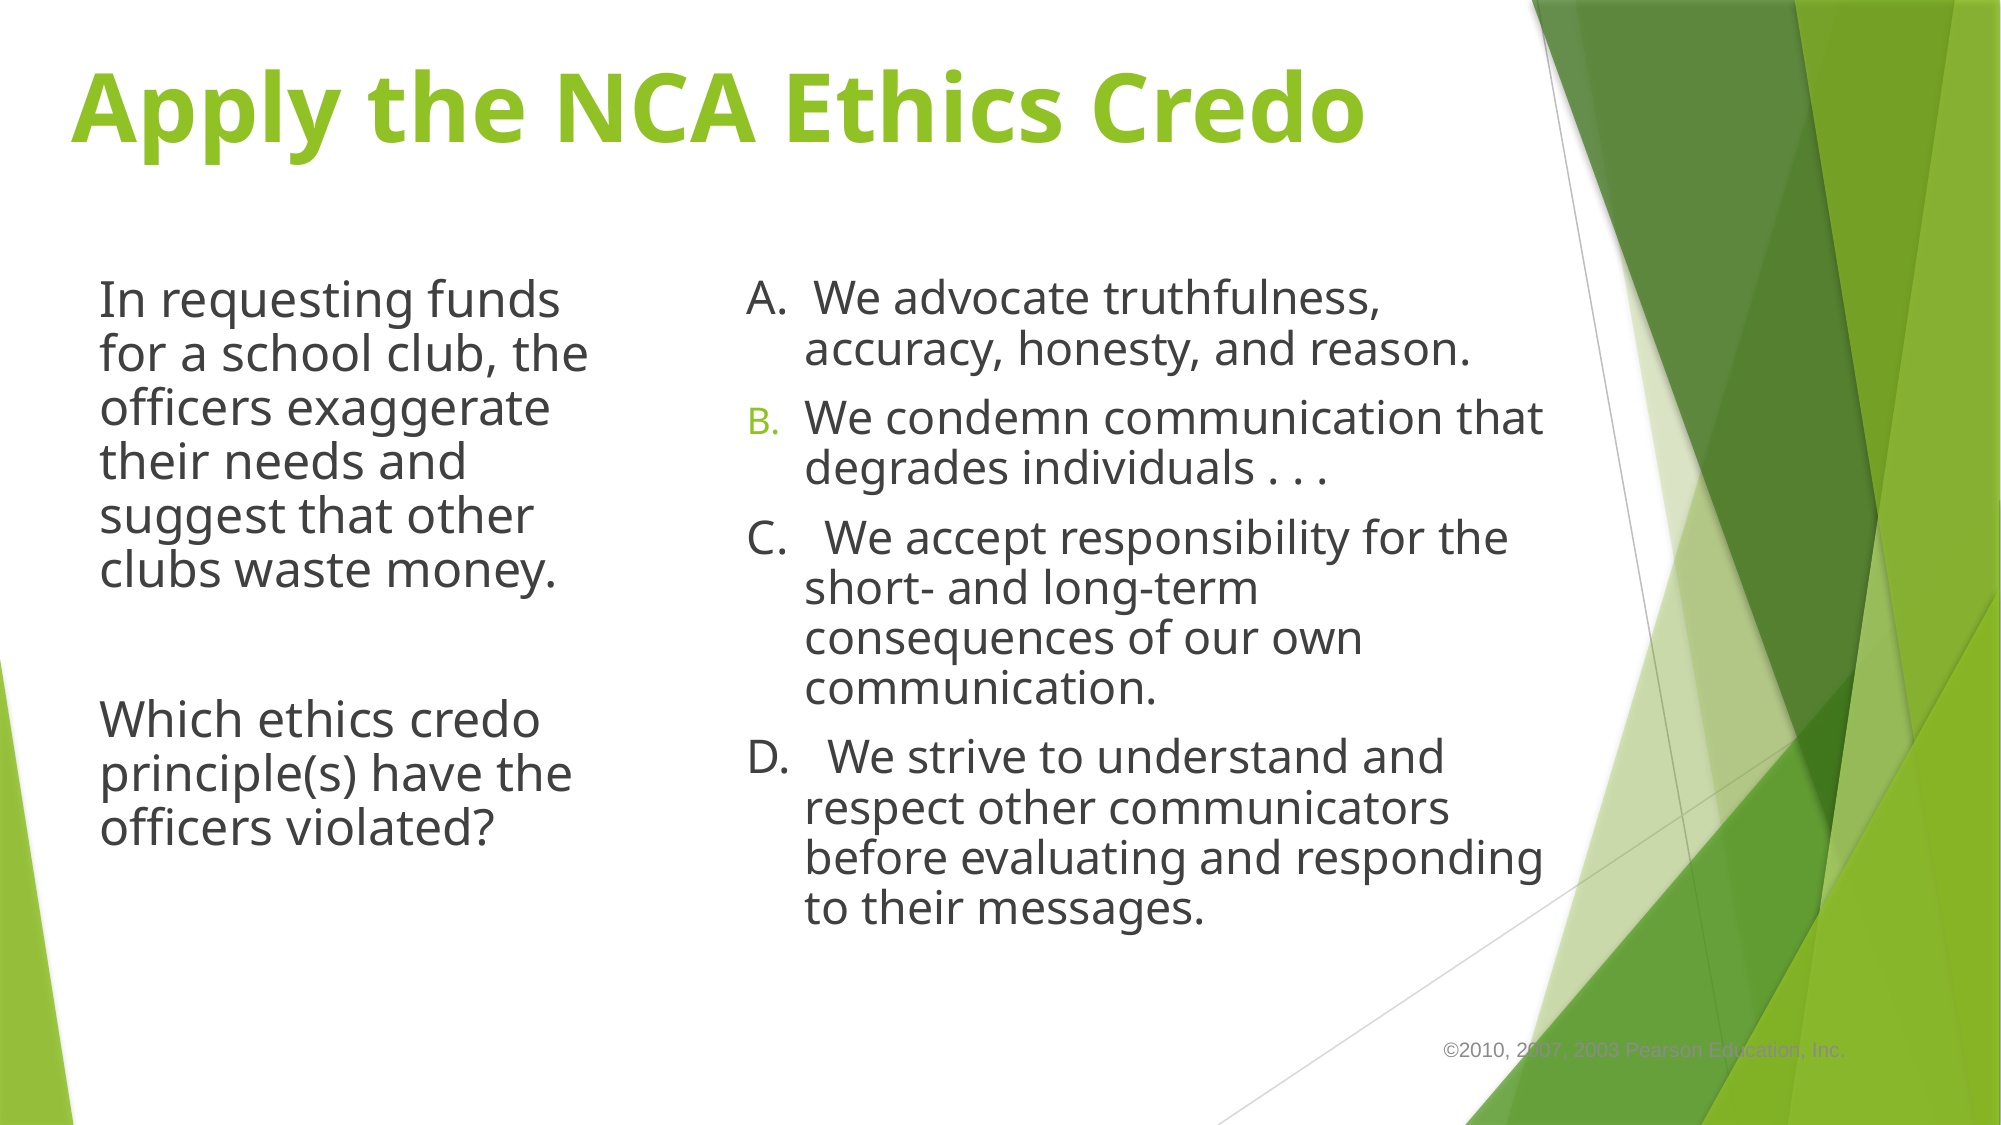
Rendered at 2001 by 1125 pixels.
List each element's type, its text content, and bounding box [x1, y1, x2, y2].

footer ©2010, 2007, 2003 Pearson Education, Inc. [1428, 1019, 1987, 1080]
list A. We advocate truthfulness, accuracy, honesty, and reason. We condemn communication that degrades individuals . . . C. We accept responsibility for the short- and long-term consequences of our own communication. D. We strive to understand and respect other communicators before evaluating and responding to their messages. [731, 267, 1568, 943]
list In requesting funds for a school club, the officers exaggerate their needs and suggest that other clubs waste money. Which ethics credo principle(s) have the officers violated? [42, 267, 624, 943]
title Apply the NCA Ethics Credo [56, 39, 1407, 176]
